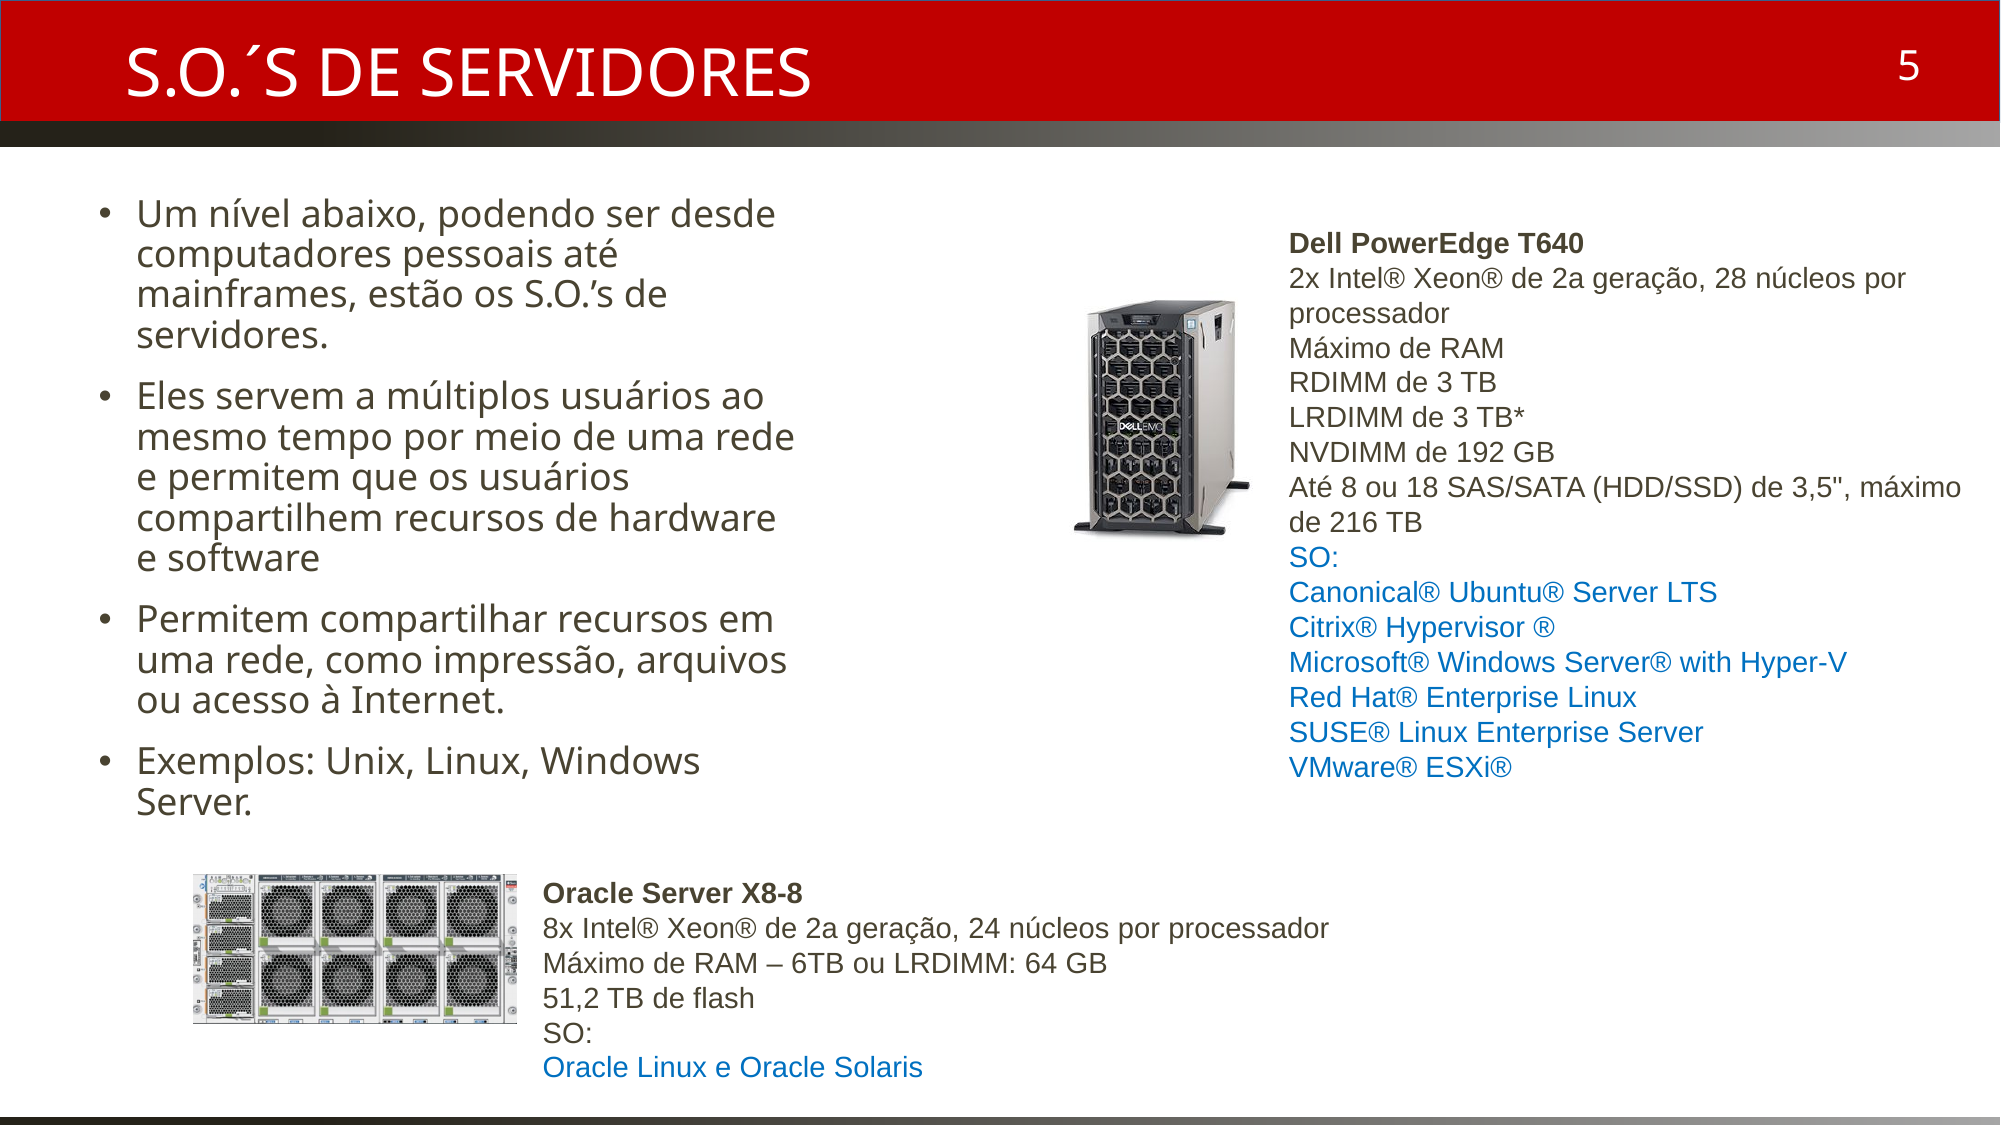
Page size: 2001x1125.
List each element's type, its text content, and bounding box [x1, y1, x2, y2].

title S.O.´s de servidores [110, 0, 1819, 119]
picture [193, 874, 517, 1024]
text_box Oracle Server X8-8 8x Intel® Xeon® de 2a geração, 24 núcleos por processador Máximo de RAM – 6TB ou LRDIMM: 64 GB 51,2 TB de flash SO: Oracle Linux e Oracle Solaris [527, 866, 1394, 1092]
picture [899, 232, 1424, 601]
text_box Dell PowerEdge T640 2x Intel® Xeon® de 2a geração, 28 núcleos por processador Máximo de RAM RDIMM de 3 TB LRDIMM de 3 TB* NVDIMM de 192 GB Até 8 ou 18 SAS/SATA (HDD/SSD) de 3,5", máximo de 216 TB SO: Canonical® Ubuntu® Server LTS Citrix® Hypervisor ® Microsoft® Windows Server® with Hyper-V Red Hat® Enterprise Linux SUSE® Linux Enterprise Server VMware® ESXi® [1274, 216, 1983, 791]
list Um nível abaixo, podendo ser desde computadores pessoais até mainframes, estão os S.O.’s de servidores. Eles servem a múltiplos usuários ao mesmo tempo por meio de uma rede e permitem que os usuários compartilhem recursos de hardware e software Permitem compartilhar recursos em uma rede, como impressão, arquivos ou acesso à Internet. Exemplos: Unix, Linux, Windows Server. [83, 187, 813, 1026]
